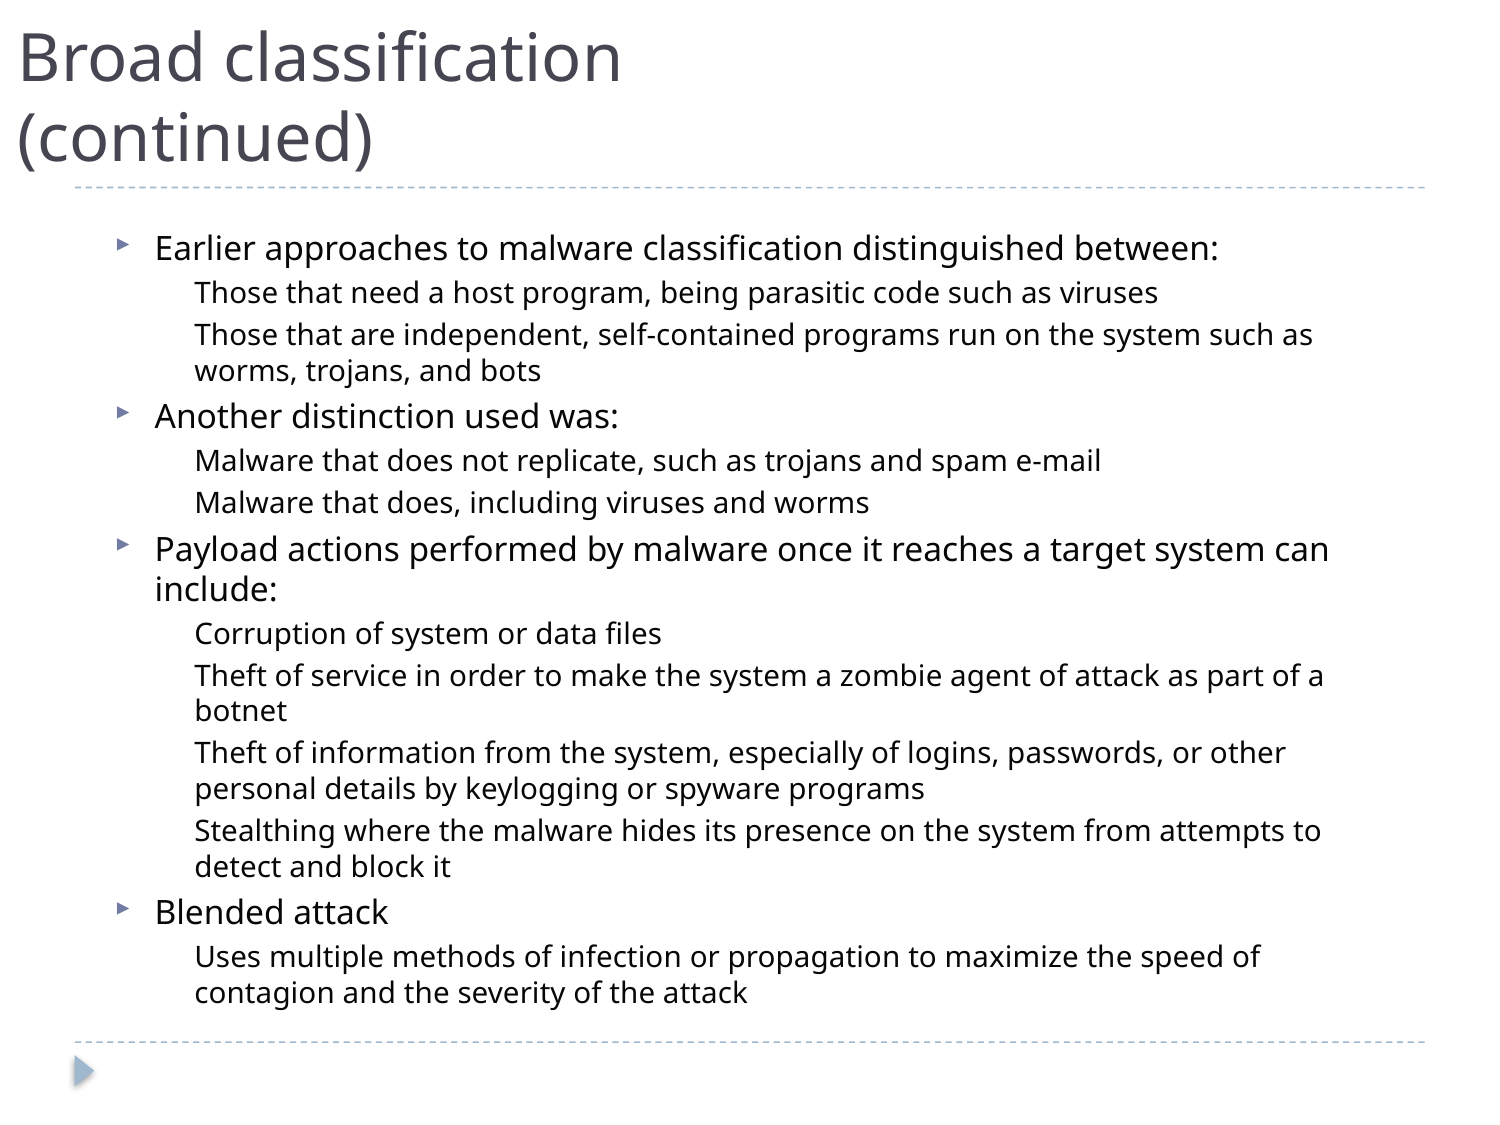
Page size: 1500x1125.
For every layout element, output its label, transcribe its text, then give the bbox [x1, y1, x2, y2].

list Earlier approaches to malware classification distinguished between: Those that need a host program, being parasitic code such as viruses Those that are independent, self-contained programs run on the system such as worms, trojans, and bots Another distinction used was: Malware that does not replicate, such as trojans and spam e-mail Malware that does, including viruses and worms Payload actions performed by malware once it reaches a target system can include: Corruption of system or data files Theft of service in order to make the system a zombie agent of attack as part of a botnet Theft of information from the system, especially of logins, passwords, or other personal details by keylogging or spyware programs Stealthing where the malware hides its presence on the system from attempts to detect and block it Blended attack Uses multiple methods of infection or propagation to maximize the speed of contagion and the severity of the attack [99, 219, 1413, 1024]
title Broad classification (continued) [2, 0, 1500, 183]
